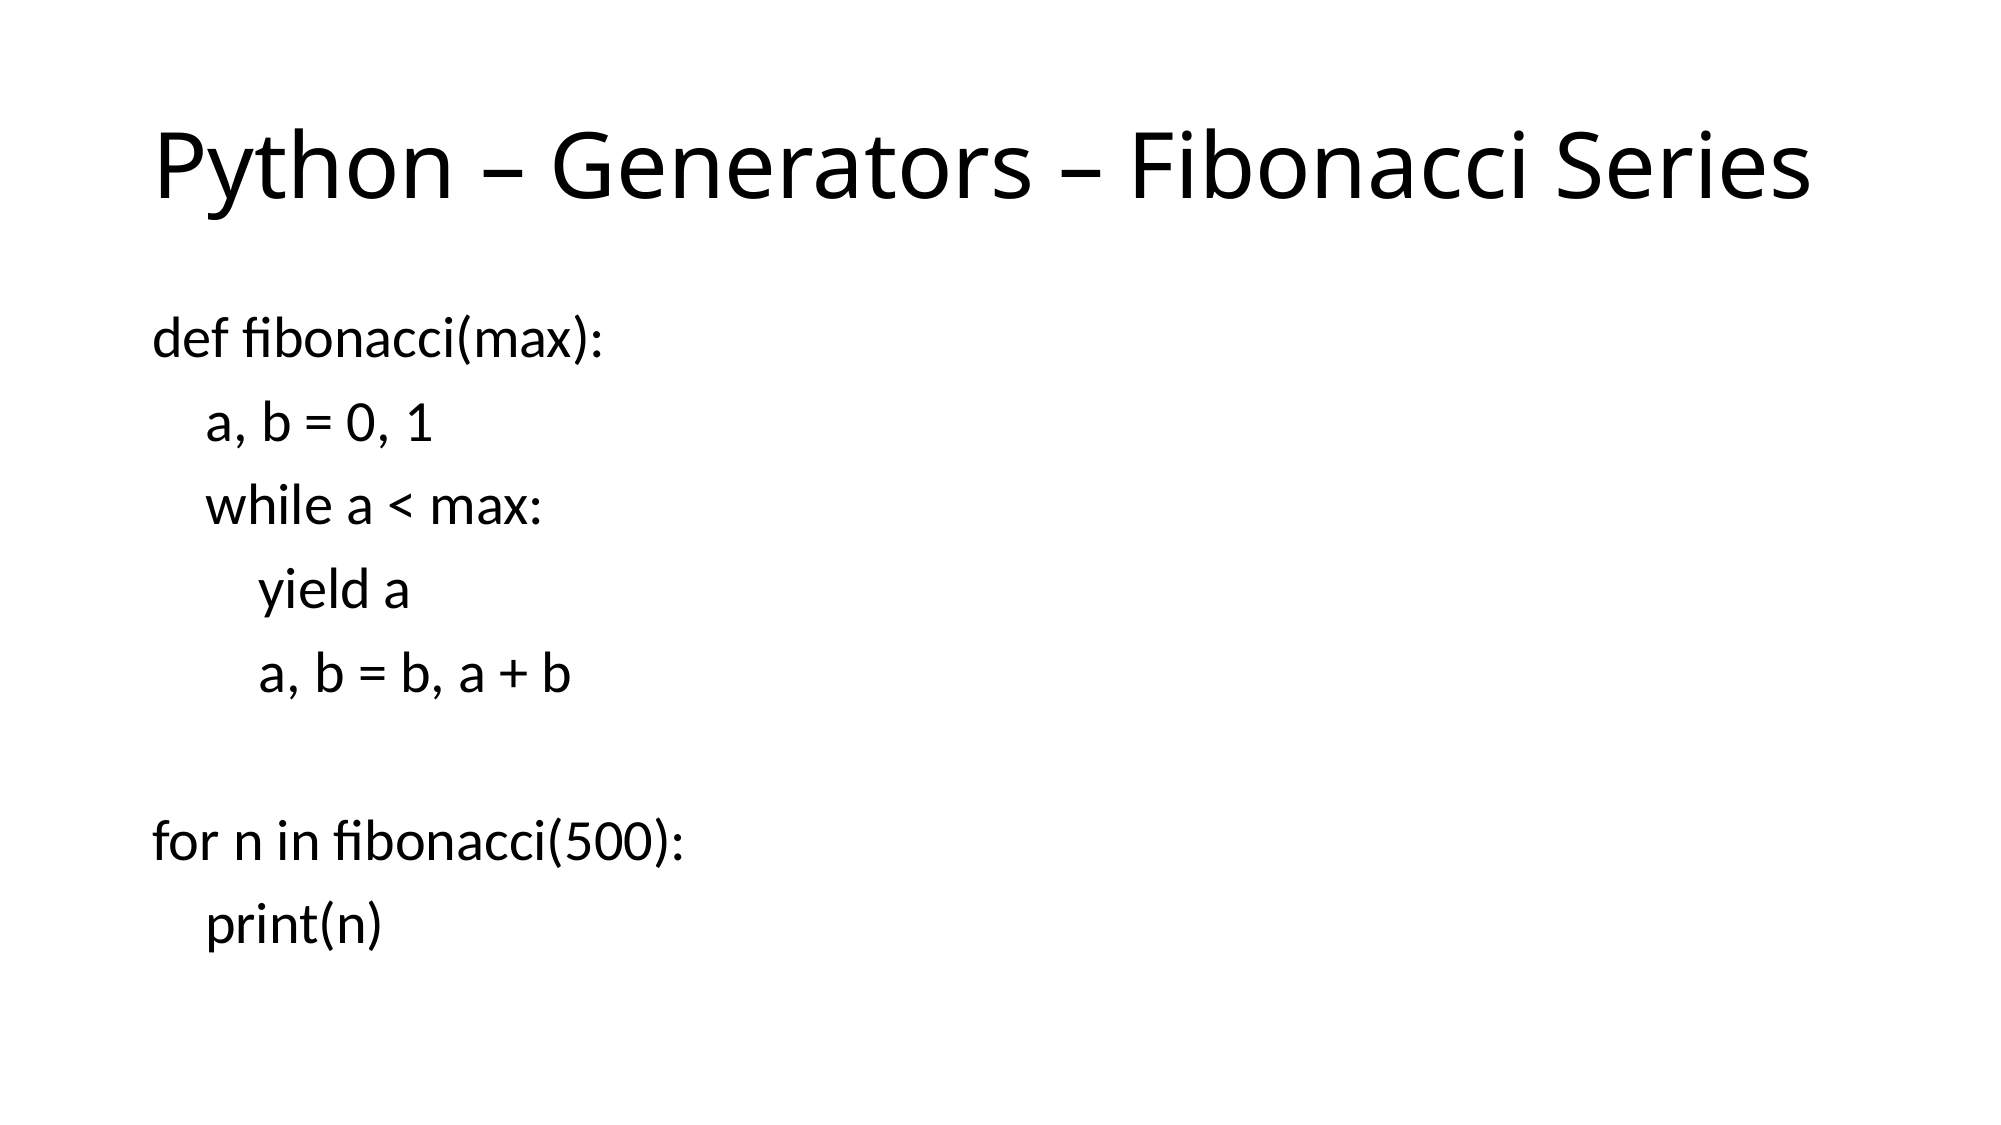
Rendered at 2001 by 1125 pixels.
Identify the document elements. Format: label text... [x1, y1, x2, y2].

list def fibonacci(max): a, b = 0, 1 while a < max: yield a a, b = b, a + b for n in fibonacci(500): print(n) [137, 299, 1863, 1014]
title Python – Generators – Fibonacci Series [137, 59, 1863, 278]
